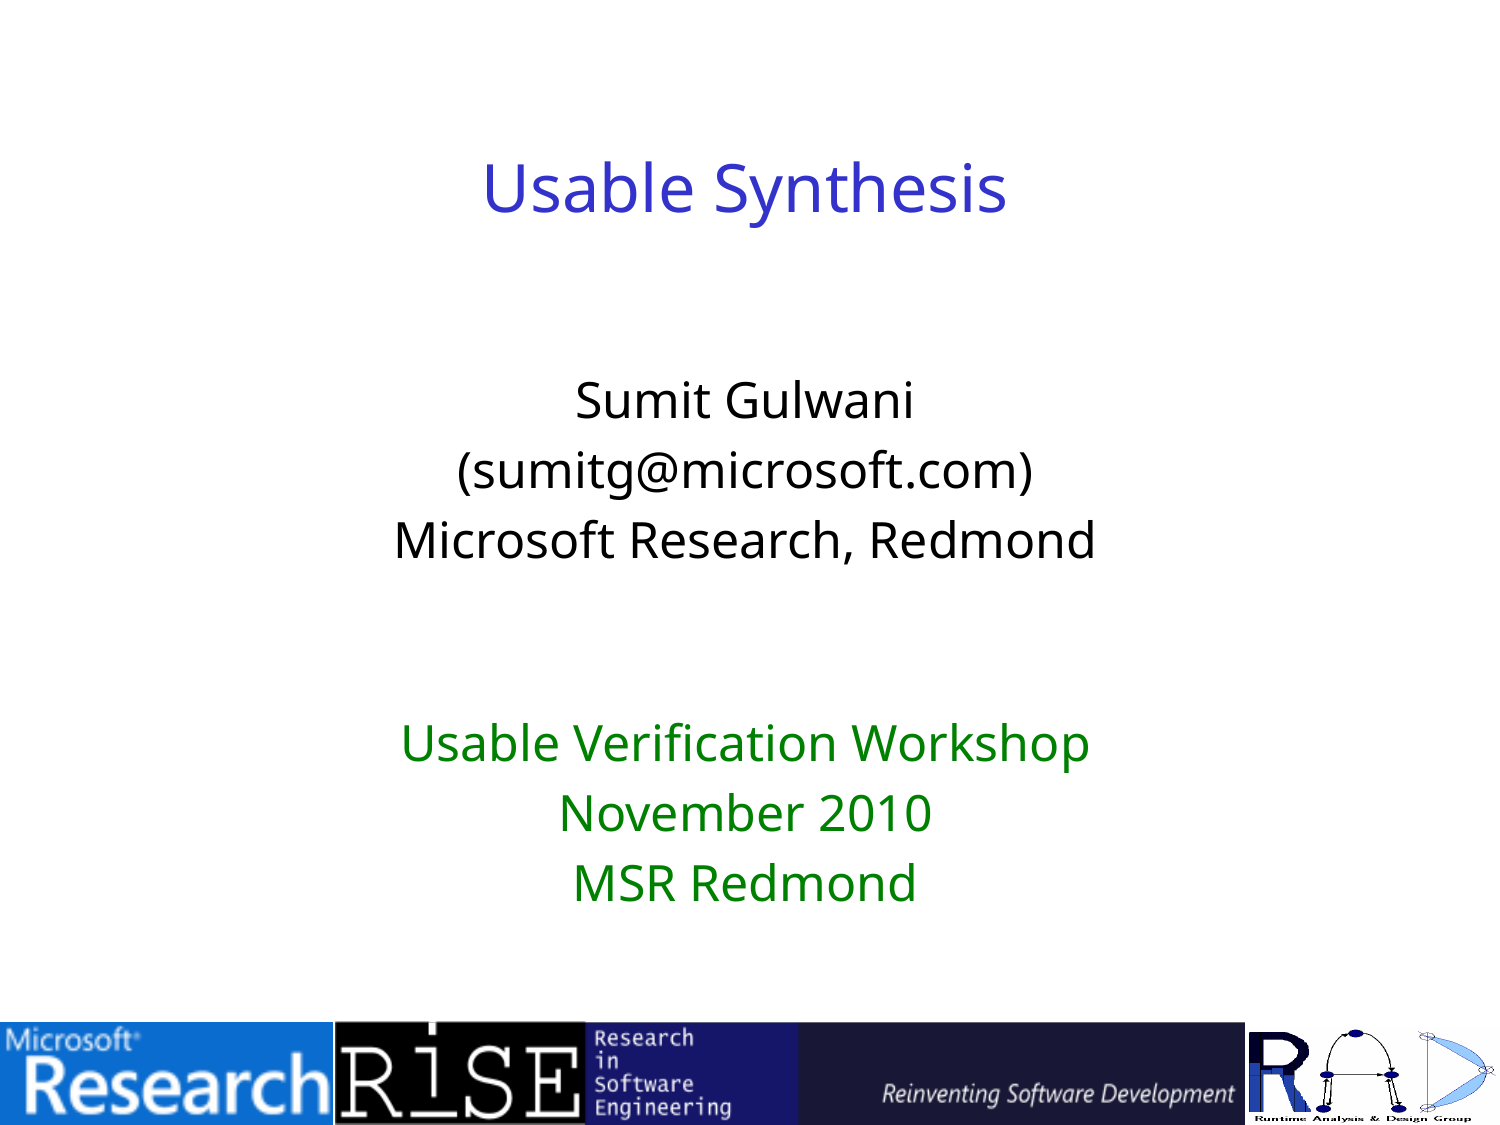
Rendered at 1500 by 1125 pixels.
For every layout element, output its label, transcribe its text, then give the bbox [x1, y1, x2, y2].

text_box Usable Verification Workshop November 2010 MSR Redmond [17, 703, 1474, 951]
picture [335, 1021, 1245, 1125]
picture [0, 1022, 333, 1125]
text_box Sumit Gulwani (sumitg@microsoft.com) Microsoft Research, Redmond [17, 361, 1474, 609]
text_box Usable Synthesis [17, 138, 1474, 254]
picture [1246, 1027, 1500, 1125]
